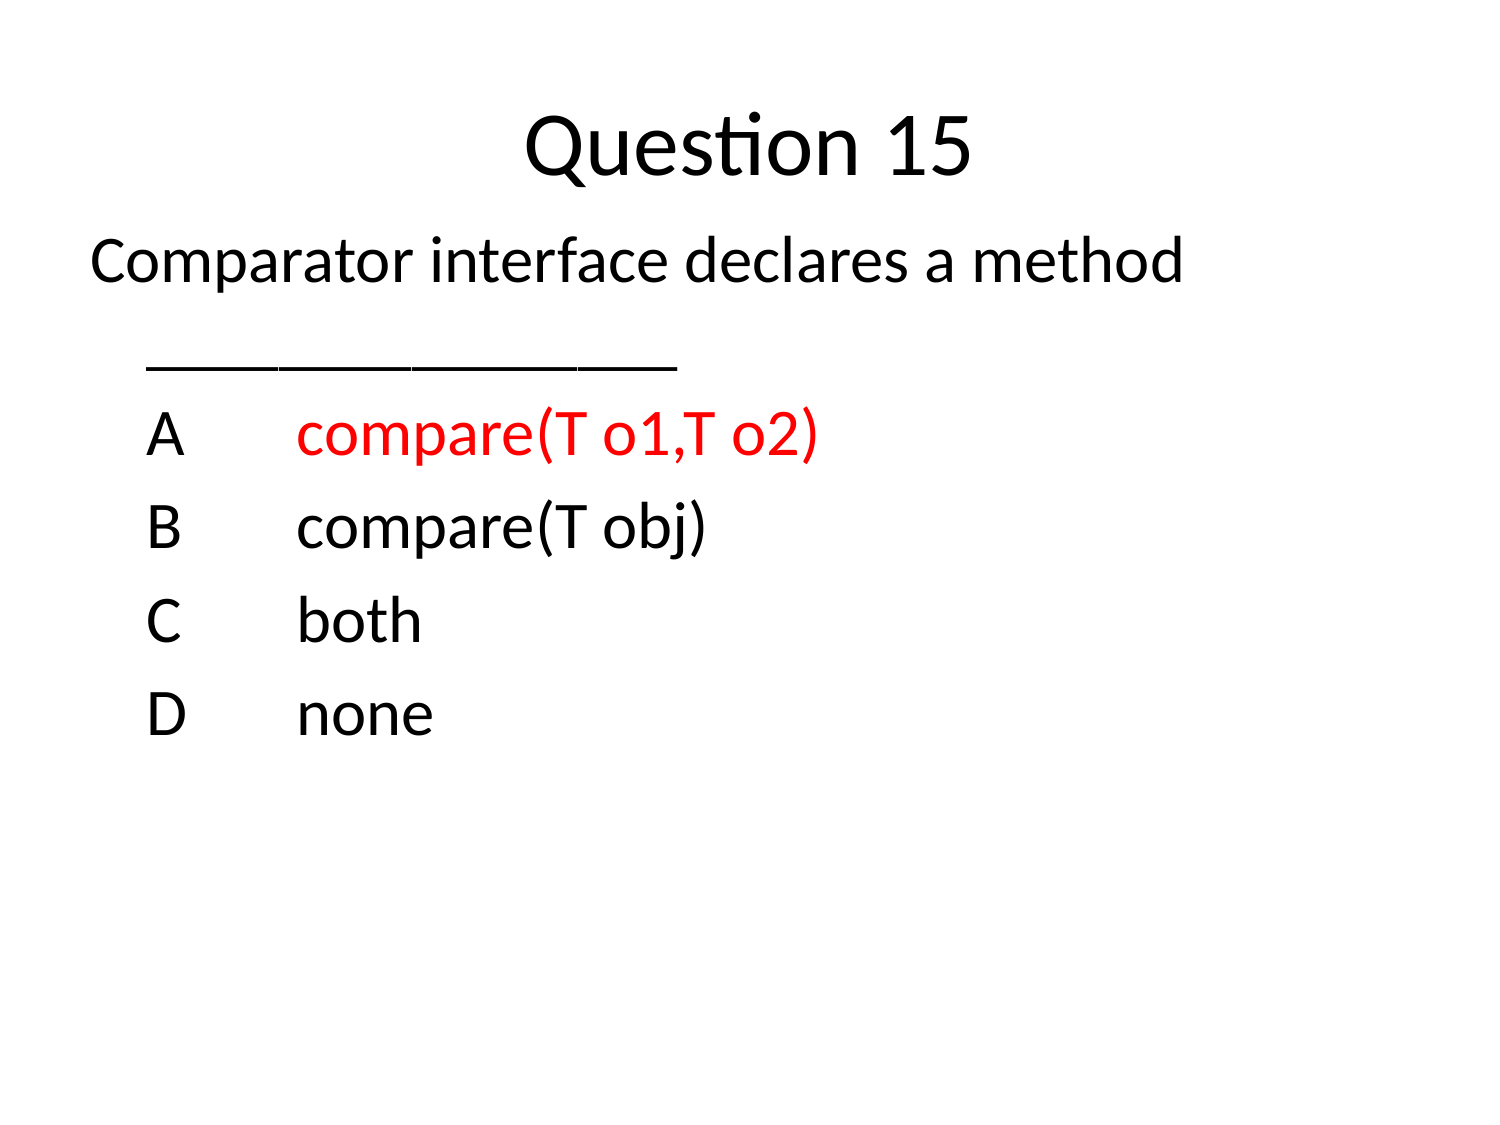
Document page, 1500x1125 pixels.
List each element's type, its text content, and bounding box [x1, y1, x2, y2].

list Comparator interface declares a method ________________ A compare(T o1,T o2) B compare(T obj) C both D none [75, 208, 1425, 1005]
title Question 15 [75, 45, 1425, 208]
